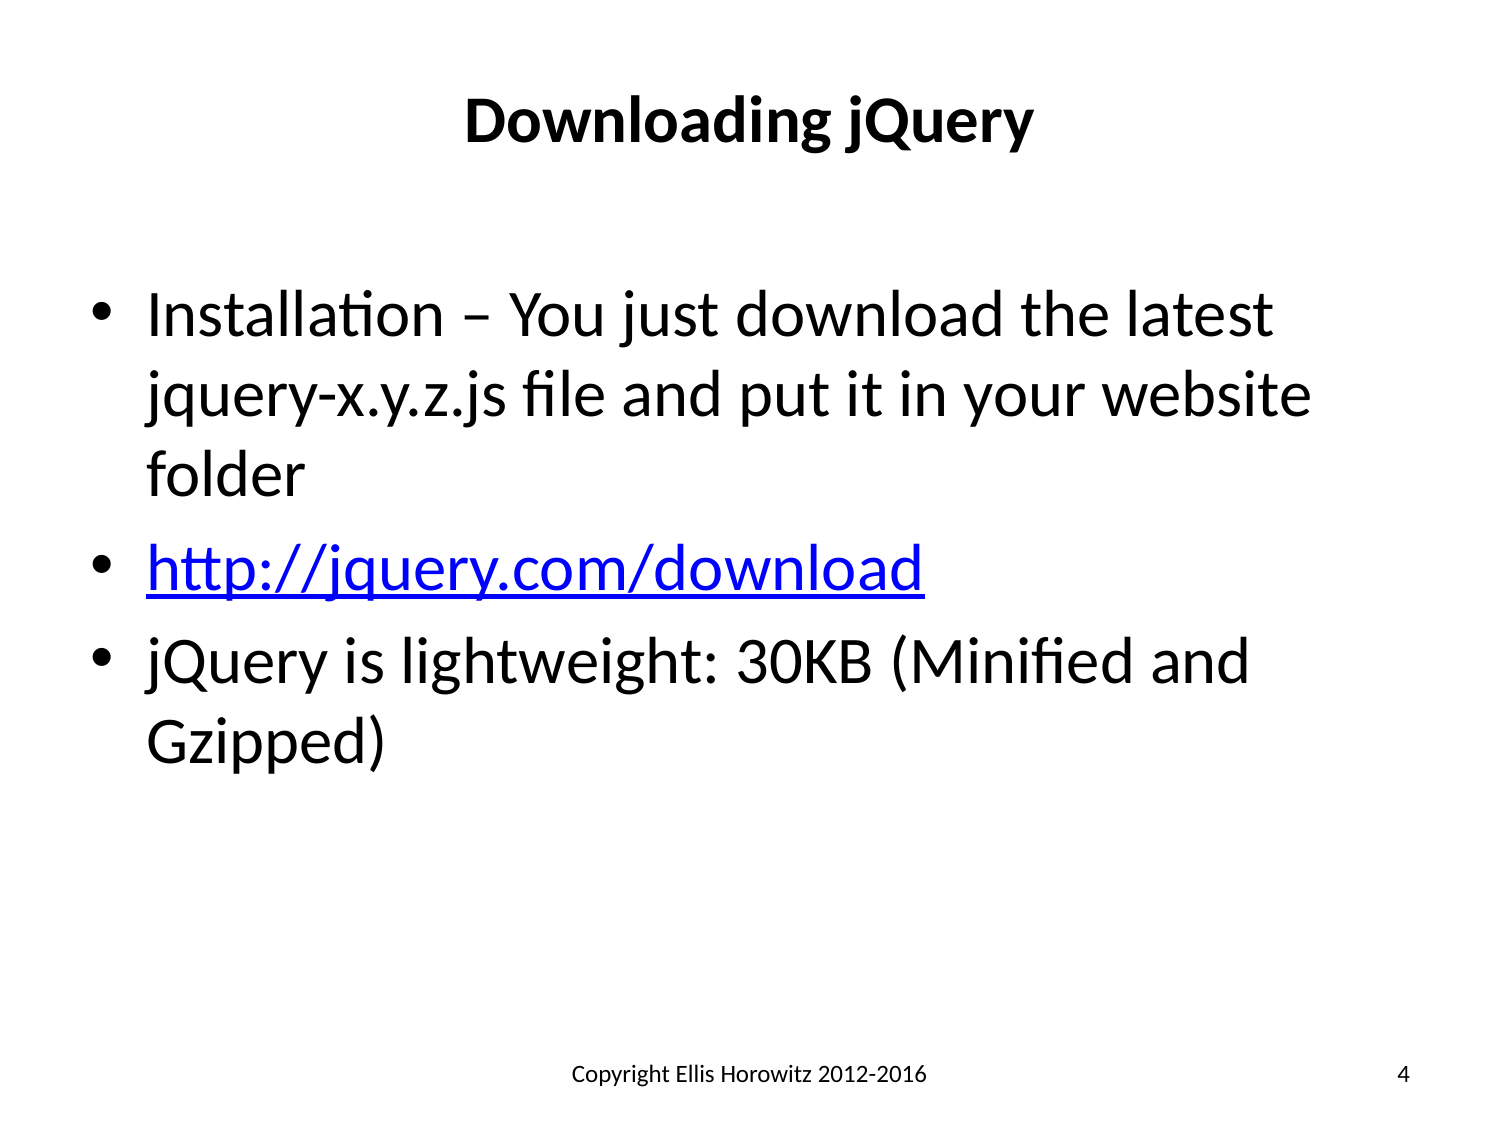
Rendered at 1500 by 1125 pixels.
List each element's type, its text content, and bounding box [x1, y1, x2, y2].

footer Copyright Ellis Horowitz 2012-2016 [512, 1042, 988, 1103]
list Installation – You just download the latest jquery-x.y.z.js file and put it in your website folder http://jquery.com/download jQuery is lightweight: 30KB (Minified and Gzipped)‏ [75, 262, 1425, 1005]
slide_number 4 [1074, 1042, 1425, 1103]
title Downloading jQuery [75, 45, 1425, 188]
